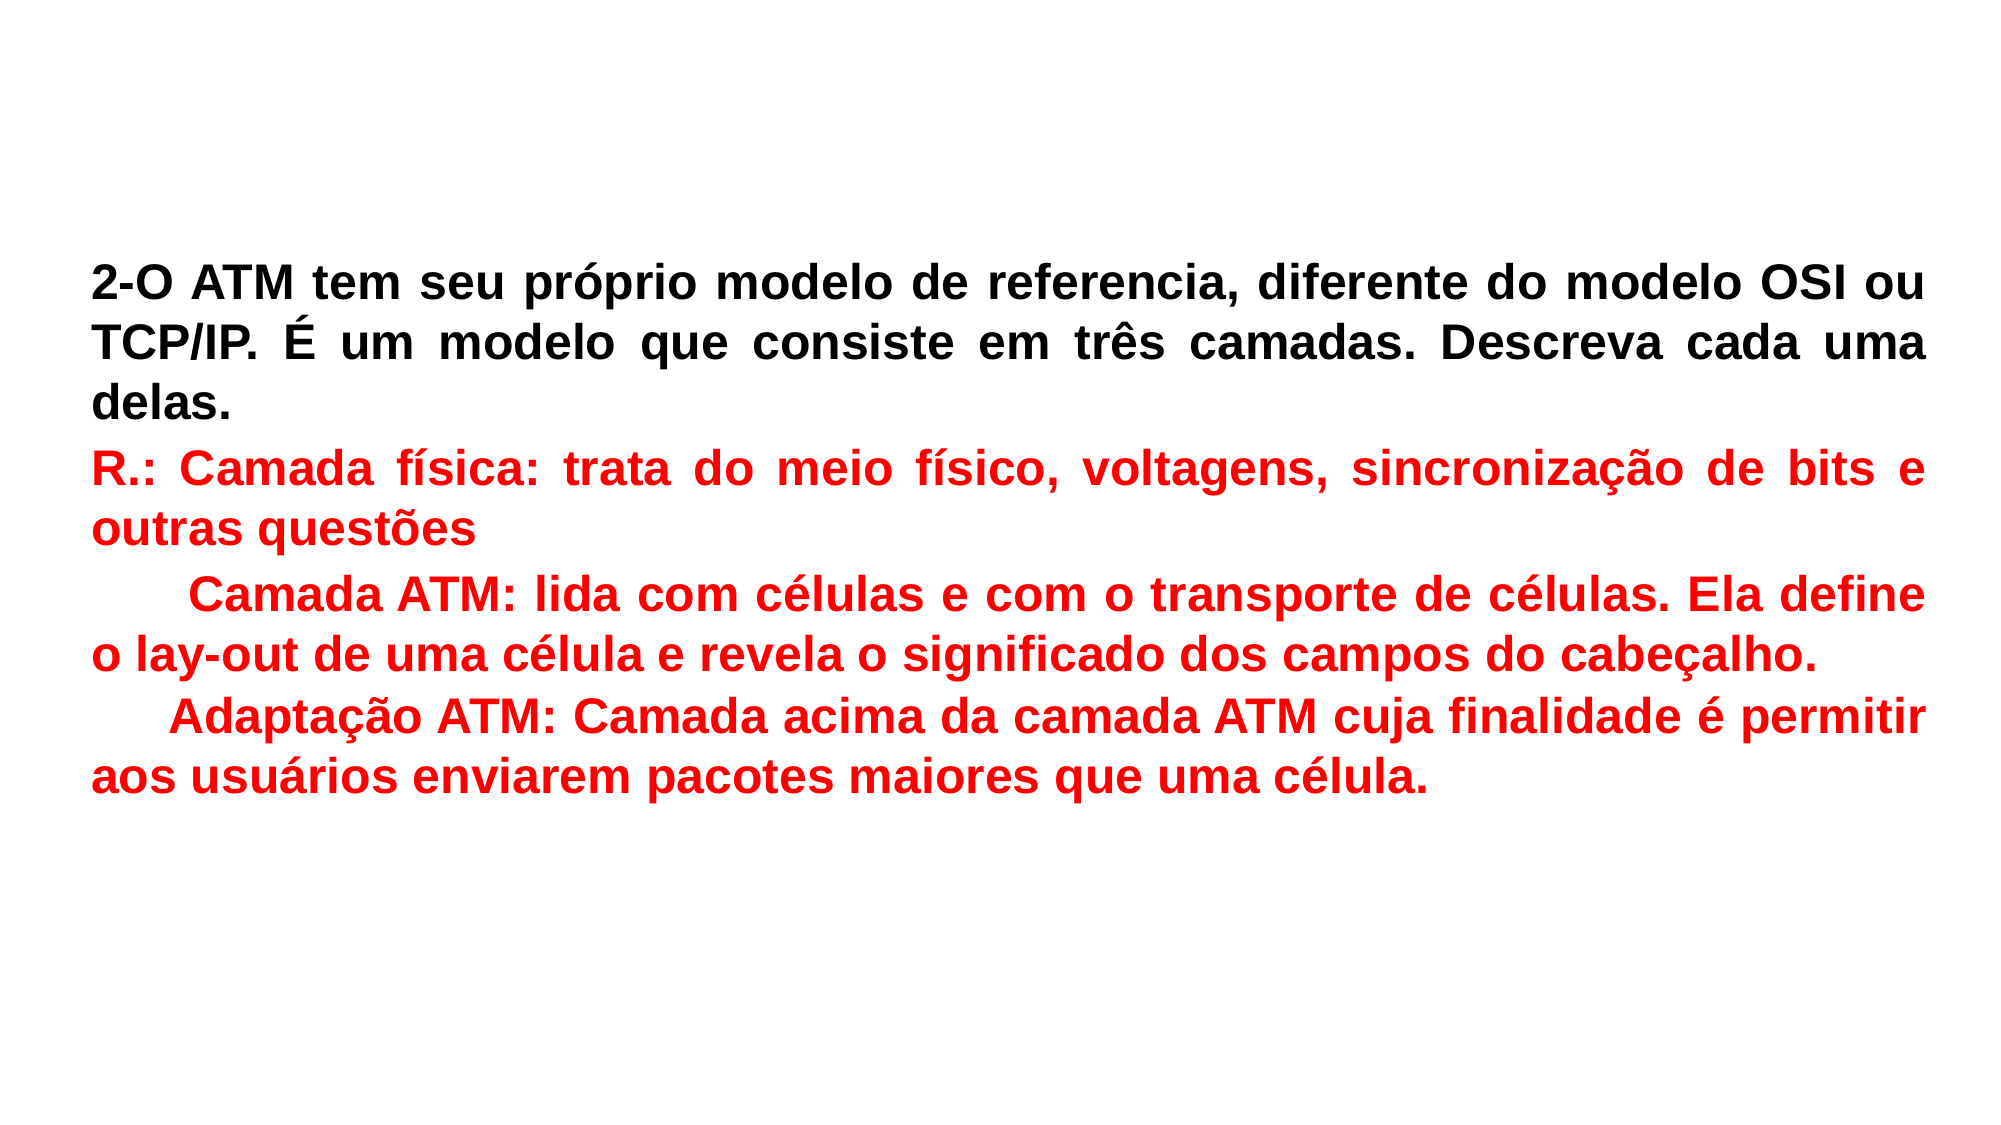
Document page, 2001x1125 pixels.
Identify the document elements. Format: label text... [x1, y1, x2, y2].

text_box 2-O ATM tem seu próprio modelo de referencia, diferente do modelo OSI ou TCP/IP. É um modelo que consiste em três camadas. Descreva cada uma delas. R.: Camada física: trata do meio físico, voltagens, sincronização de bits e outras questões Camada ATM: lida com células e com o transporte de células. Ela define o lay-out de uma célula e revela o significado dos campos do cabeçalho. Adaptação ATM: Camada acima da camada ATM cuja finalidade é permitir aos usuários enviarem pacotes maiores que uma célula. [76, 241, 1943, 857]
